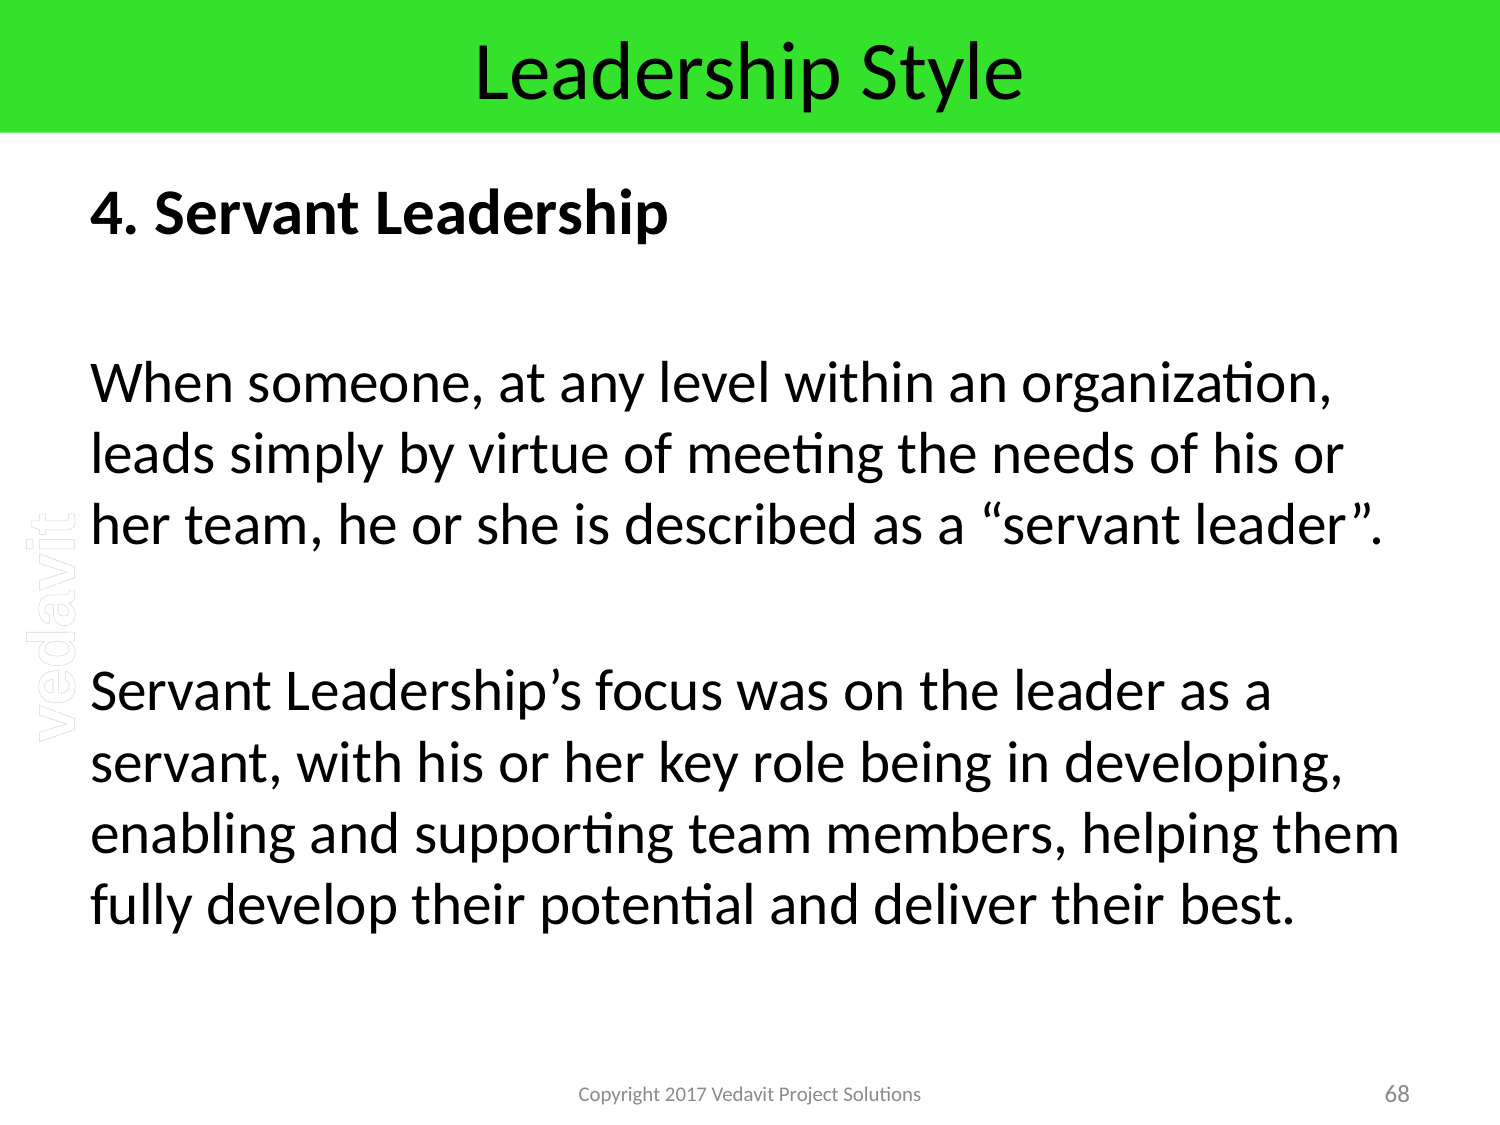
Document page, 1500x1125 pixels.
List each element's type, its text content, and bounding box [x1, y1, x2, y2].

slide_number 282 [1074, 1062, 1425, 1123]
list 4. Servant Leadership When someone, at any level within an organization, leads simply by virtue of meeting the needs of his or her team, he or she is described as a “servant leader”. Servant Leadership’s focus was on the leader as a servant, with his or her key role being in developing, enabling and supporting team members, helping them fully develop their potential and deliver their best. [75, 162, 1425, 1000]
footer Copyright 2017 Vedavit Project Solutions [512, 1062, 988, 1123]
title Leadership Style [0, 0, 1500, 133]
